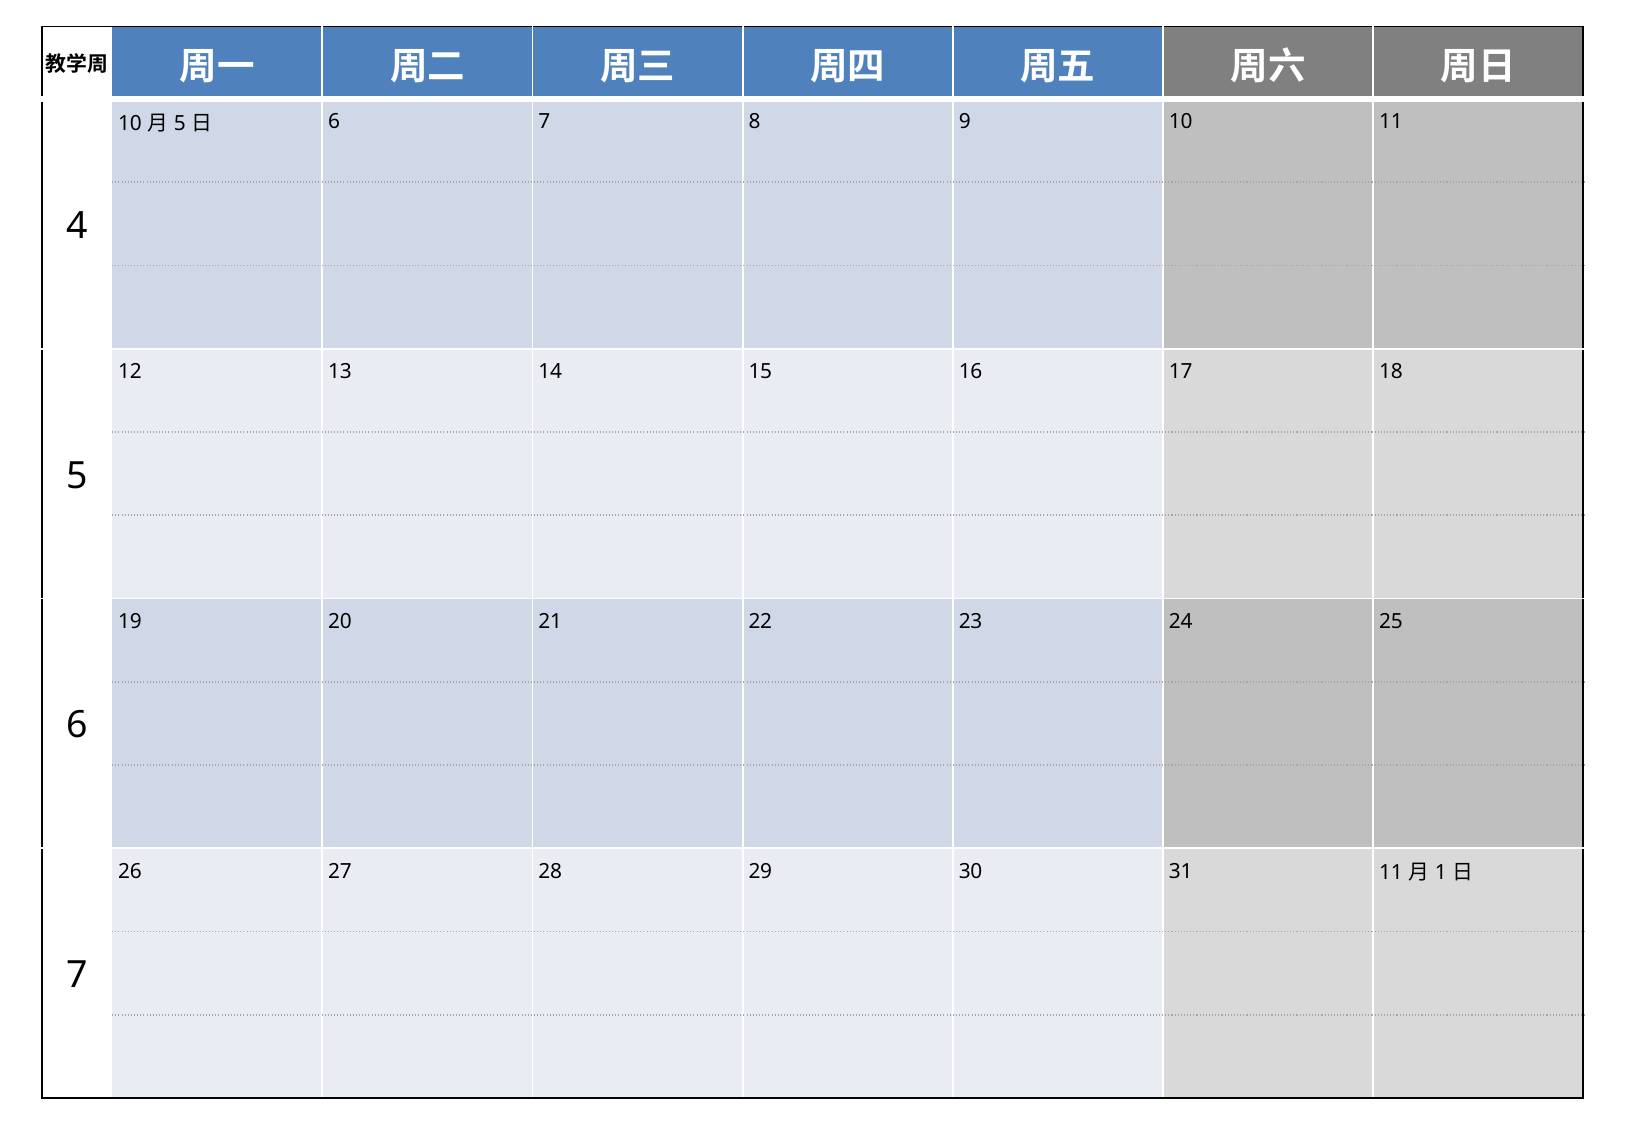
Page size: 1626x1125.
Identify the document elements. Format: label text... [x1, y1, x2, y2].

table_cell [112, 765, 321, 847]
table_cell [533, 1015, 742, 1097]
table_cell 22 [744, 599, 952, 682]
table_cell [533, 765, 742, 847]
table_cell [1374, 682, 1582, 765]
table_cell [1164, 265, 1372, 348]
table_header 教学周 [43, 27, 112, 96]
table_cell 24 [1164, 599, 1372, 682]
table_cell [744, 182, 952, 265]
table_cell [954, 515, 1162, 598]
table_cell [533, 265, 742, 348]
table_cell [533, 432, 742, 515]
table_cell 19 [112, 599, 321, 682]
table_cell [1374, 515, 1582, 598]
table_cell [323, 515, 532, 598]
table_cell [112, 432, 321, 515]
table_cell [744, 765, 952, 847]
table_cell [744, 515, 952, 598]
table_cell [744, 932, 952, 1015]
table_cell [1374, 765, 1582, 847]
table_cell 10 [1164, 102, 1372, 182]
table_cell 10月5日 [112, 102, 321, 182]
table_cell [954, 1015, 1162, 1097]
table_cell [744, 265, 952, 348]
table_cell [533, 932, 742, 1015]
table_cell [1164, 1015, 1372, 1097]
table_cell 18 [1374, 350, 1582, 432]
table_cell [1164, 932, 1372, 1015]
table_cell [112, 682, 321, 765]
table_cell [954, 765, 1162, 847]
table_cell 28 [533, 849, 742, 932]
table_cell 6 [323, 102, 532, 182]
table_cell [1164, 765, 1372, 847]
table_cell [112, 1015, 321, 1097]
table_cell 20 [323, 599, 532, 682]
table_cell [112, 265, 321, 348]
table_cell [1164, 182, 1372, 265]
table_cell [323, 932, 532, 1015]
table_cell [323, 432, 532, 515]
table_cell 27 [323, 849, 532, 932]
table_cell [1374, 265, 1582, 348]
table_cell [112, 182, 321, 265]
table_cell [323, 182, 532, 265]
table_cell 14 [533, 350, 742, 432]
table_cell [323, 682, 532, 765]
table_header 周六 [1164, 27, 1372, 96]
table_cell [323, 265, 532, 348]
table_cell [744, 1015, 952, 1097]
table_cell [533, 682, 742, 765]
table_cell 5 [43, 350, 112, 598]
table_cell [533, 182, 742, 265]
table_cell [954, 932, 1162, 1015]
table_cell [112, 932, 321, 1015]
table_cell [744, 682, 952, 765]
table_cell [323, 1015, 532, 1097]
table_cell [1374, 932, 1582, 1015]
table_cell 21 [533, 599, 742, 682]
table_cell [954, 682, 1162, 765]
table_cell [1374, 432, 1582, 515]
table_cell [1164, 432, 1372, 515]
table_cell [1374, 1015, 1582, 1097]
table_cell 12 [112, 350, 321, 432]
table_cell 6 [43, 599, 112, 847]
table_cell 30 [954, 849, 1162, 932]
table_cell 9 [954, 102, 1162, 182]
table_cell 8 [744, 102, 952, 182]
table_header 周五 [954, 27, 1162, 96]
table_cell 7 [533, 102, 742, 182]
table_header 周四 [744, 27, 952, 96]
table_cell 26 [112, 849, 321, 932]
table_cell 17 [1164, 350, 1372, 432]
table_cell 29 [744, 849, 952, 932]
table_cell [1164, 515, 1372, 598]
table_cell [744, 432, 952, 515]
table_cell 11月1日 [1374, 849, 1582, 932]
table_cell 23 [954, 599, 1162, 682]
table_cell 31 [1164, 849, 1372, 932]
table_header 周二 [323, 27, 532, 96]
table_cell [1164, 682, 1372, 765]
table_cell 7 [43, 849, 112, 1097]
table_cell 25 [1374, 599, 1582, 682]
table_cell 16 [954, 350, 1162, 432]
table_cell [533, 515, 742, 598]
table_cell [112, 515, 321, 598]
table_cell [954, 265, 1162, 348]
table_cell 11 [1374, 102, 1582, 182]
table_cell [1374, 182, 1582, 265]
table_header 周一 [112, 27, 321, 96]
table_cell [954, 432, 1162, 515]
table_cell [323, 765, 532, 847]
table_header 周日 [1374, 27, 1582, 96]
table_cell 13 [323, 350, 532, 432]
table_header 周三 [533, 27, 742, 96]
table_cell 4 [43, 102, 112, 348]
table_cell 15 [744, 350, 952, 432]
table_cell [954, 182, 1162, 265]
